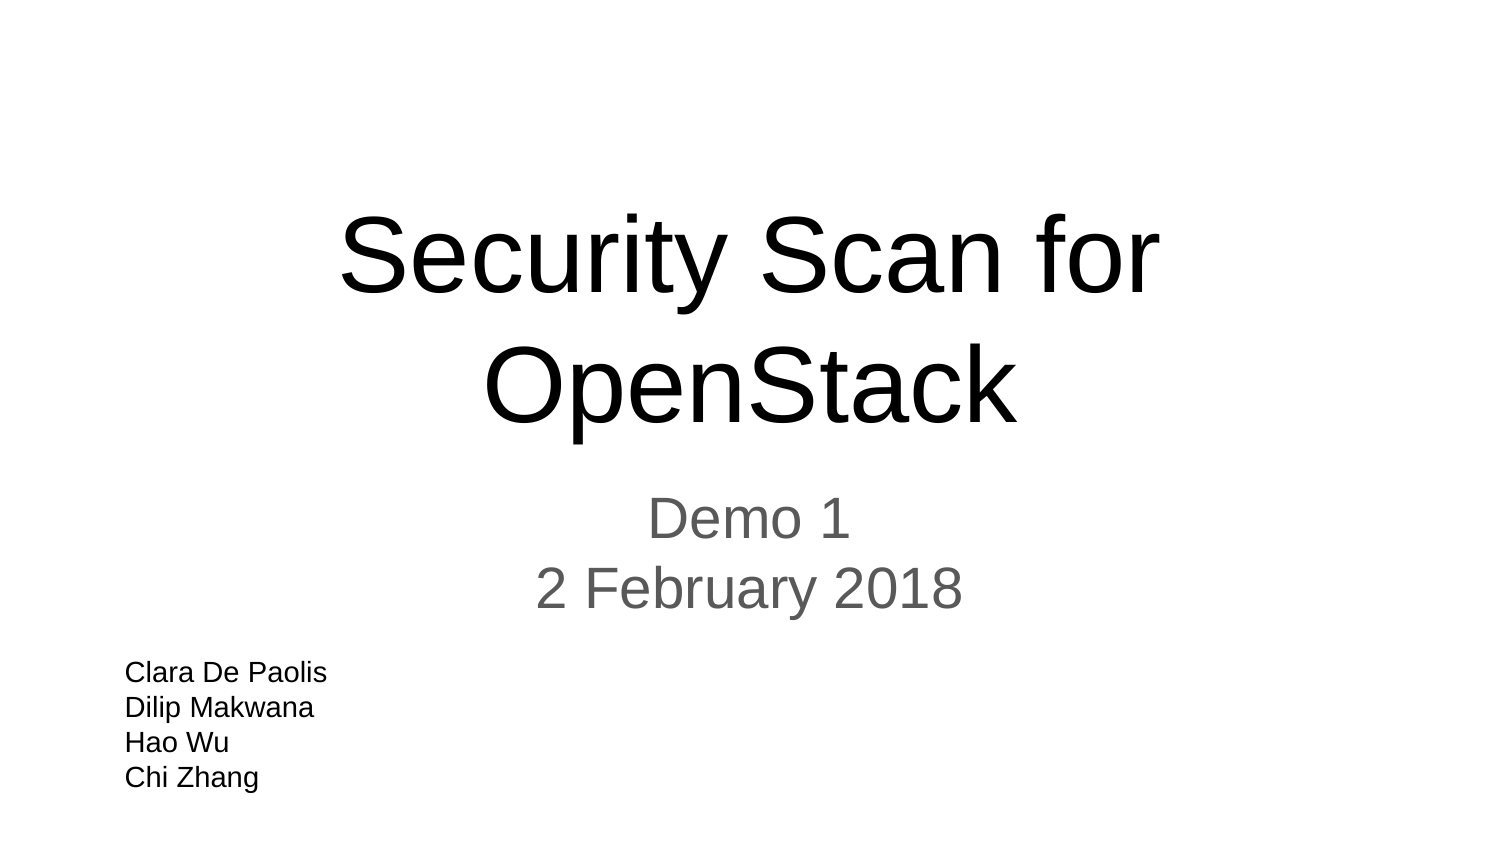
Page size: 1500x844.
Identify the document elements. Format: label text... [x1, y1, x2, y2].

text_box Clara De Paolis Dilip Makwana Hao Wu Chi Zhang [109, 638, 453, 822]
subtitle Demo 1 2 February 2018 [51, 464, 1449, 595]
title Security Scan for OpenStack [51, 122, 1449, 459]
